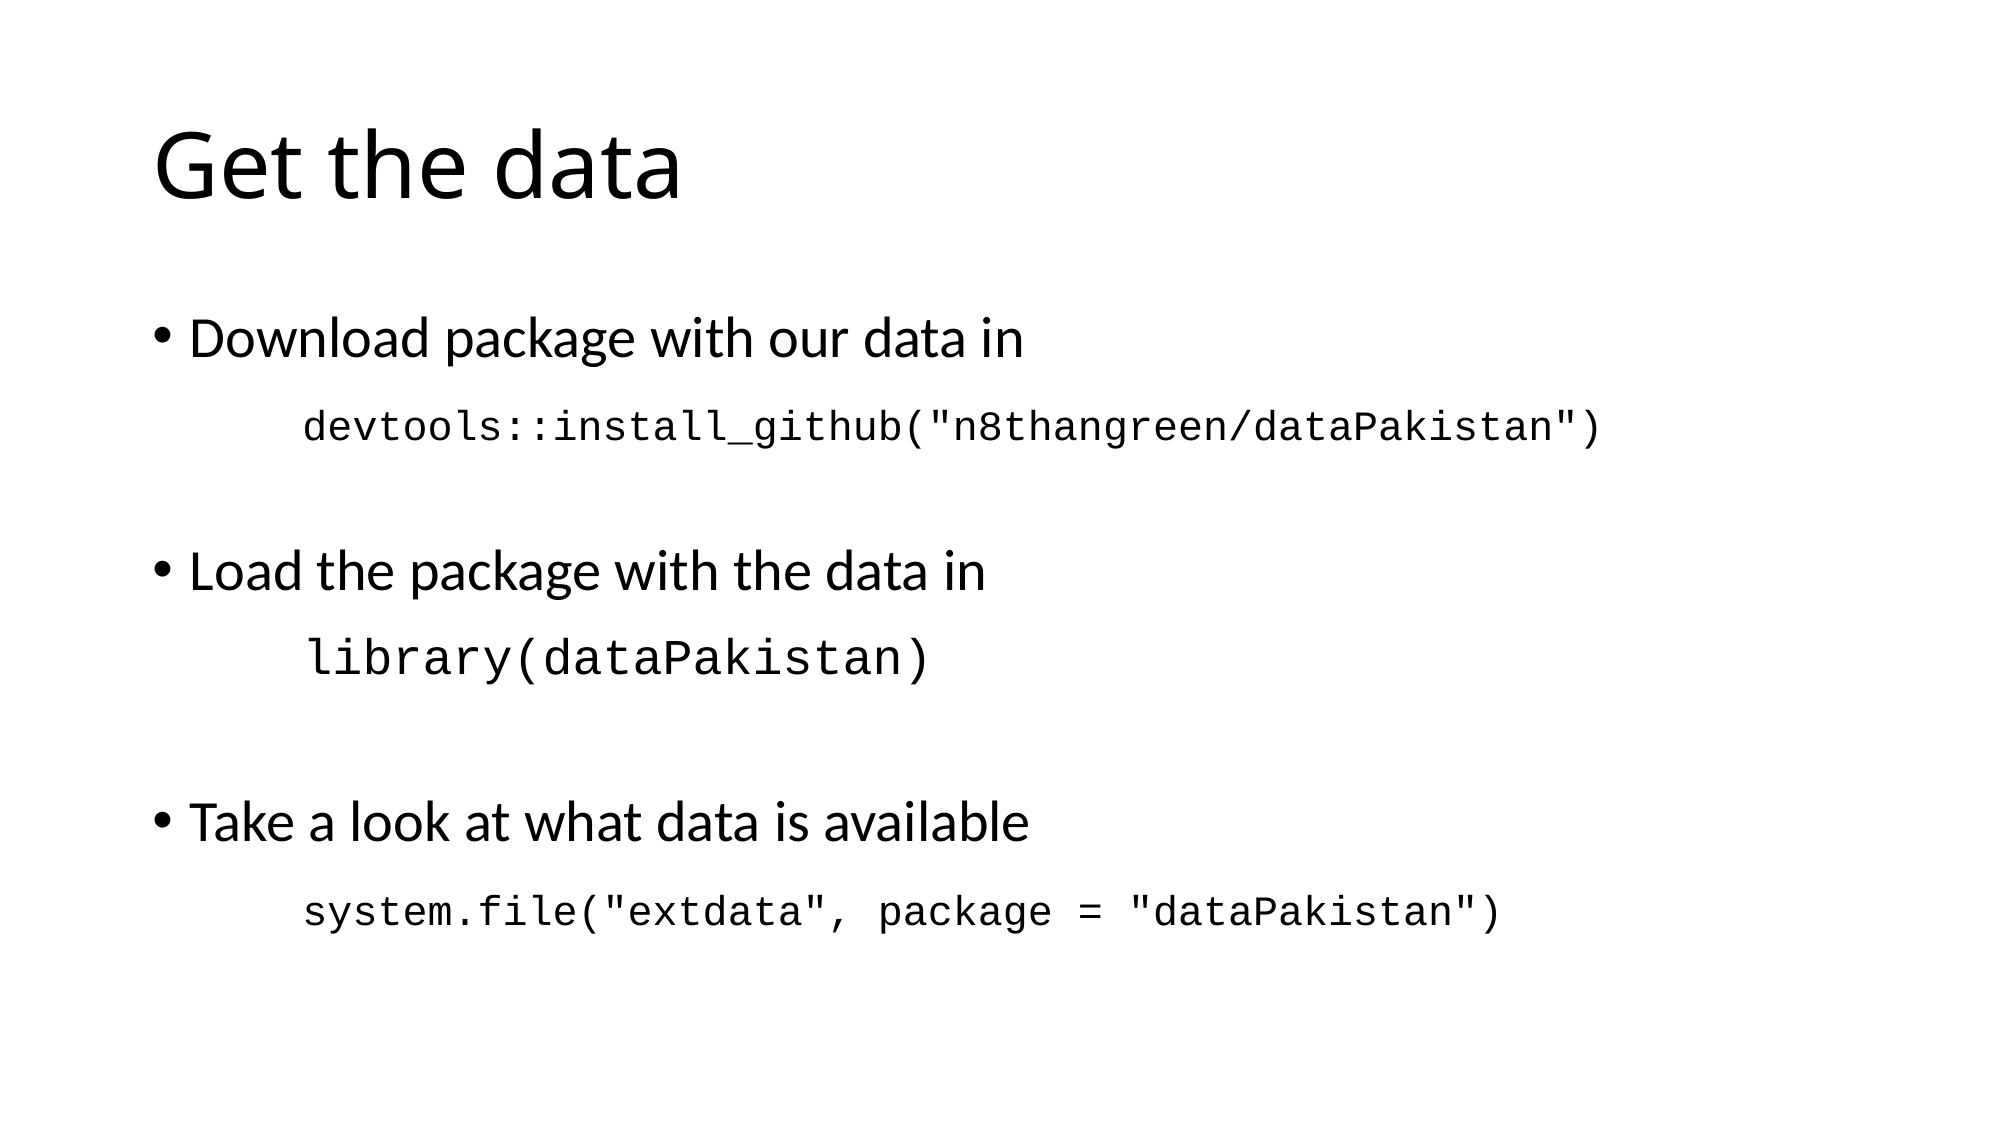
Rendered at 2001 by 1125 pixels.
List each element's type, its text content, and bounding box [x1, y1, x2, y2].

title Get the data [137, 59, 1863, 278]
list Download package with our data in devtools::install_github("n8thangreen/dataPakistan") Load the package with the data in library(dataPakistan) Take a look at what data is available system.file("extdata", package = "dataPakistan") [137, 299, 1863, 1014]
